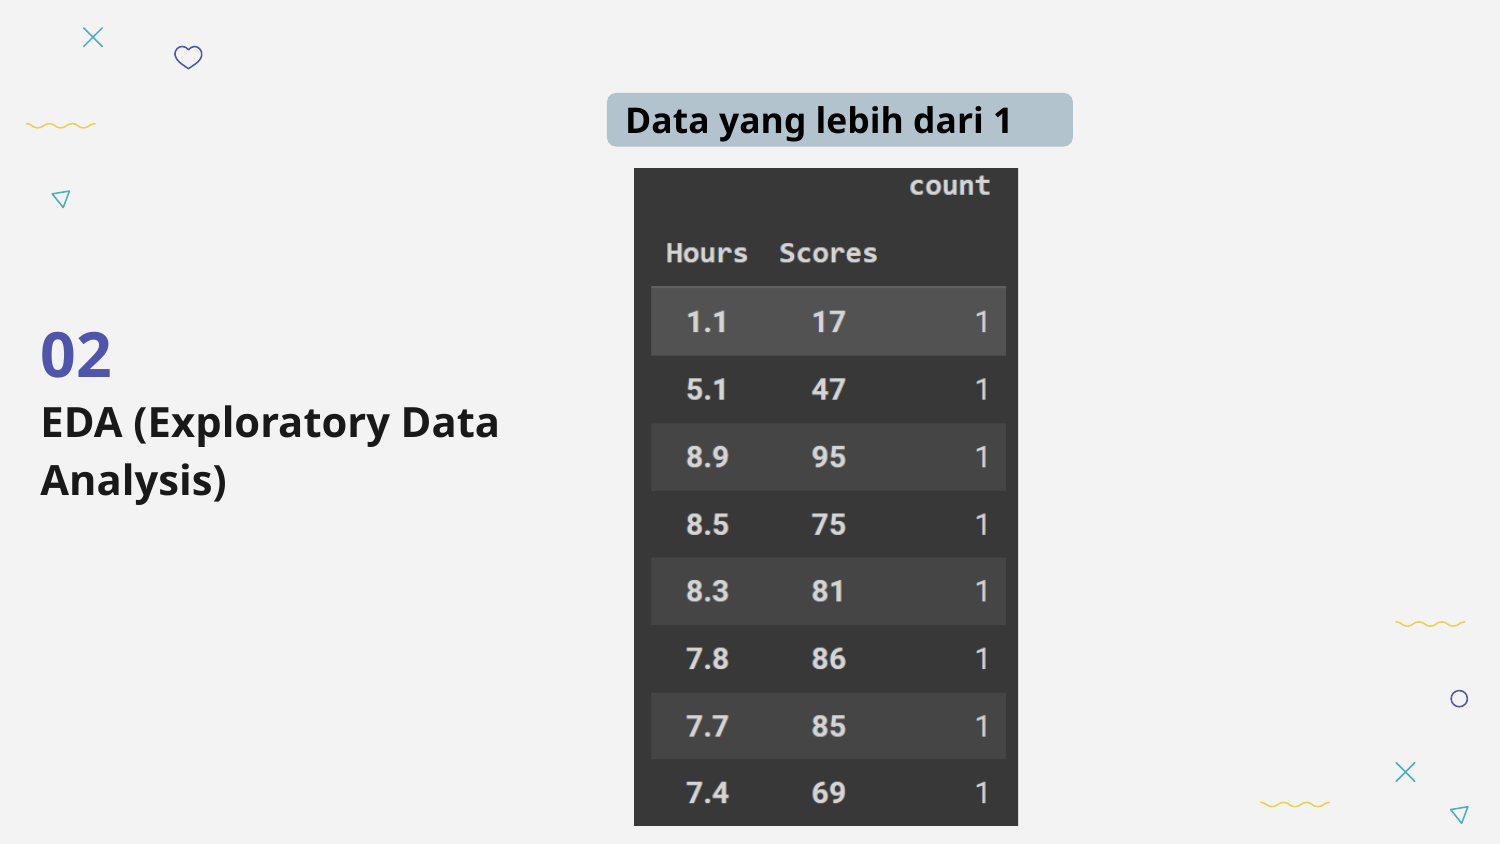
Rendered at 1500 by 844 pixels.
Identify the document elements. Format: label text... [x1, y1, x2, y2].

text_box 02 [25, 315, 142, 405]
text_box EDA (Exploratory Data Analysis) [25, 443, 571, 519]
text_box Data yang lebih dari 1 [607, 93, 1073, 146]
picture [633, 167, 1019, 826]
